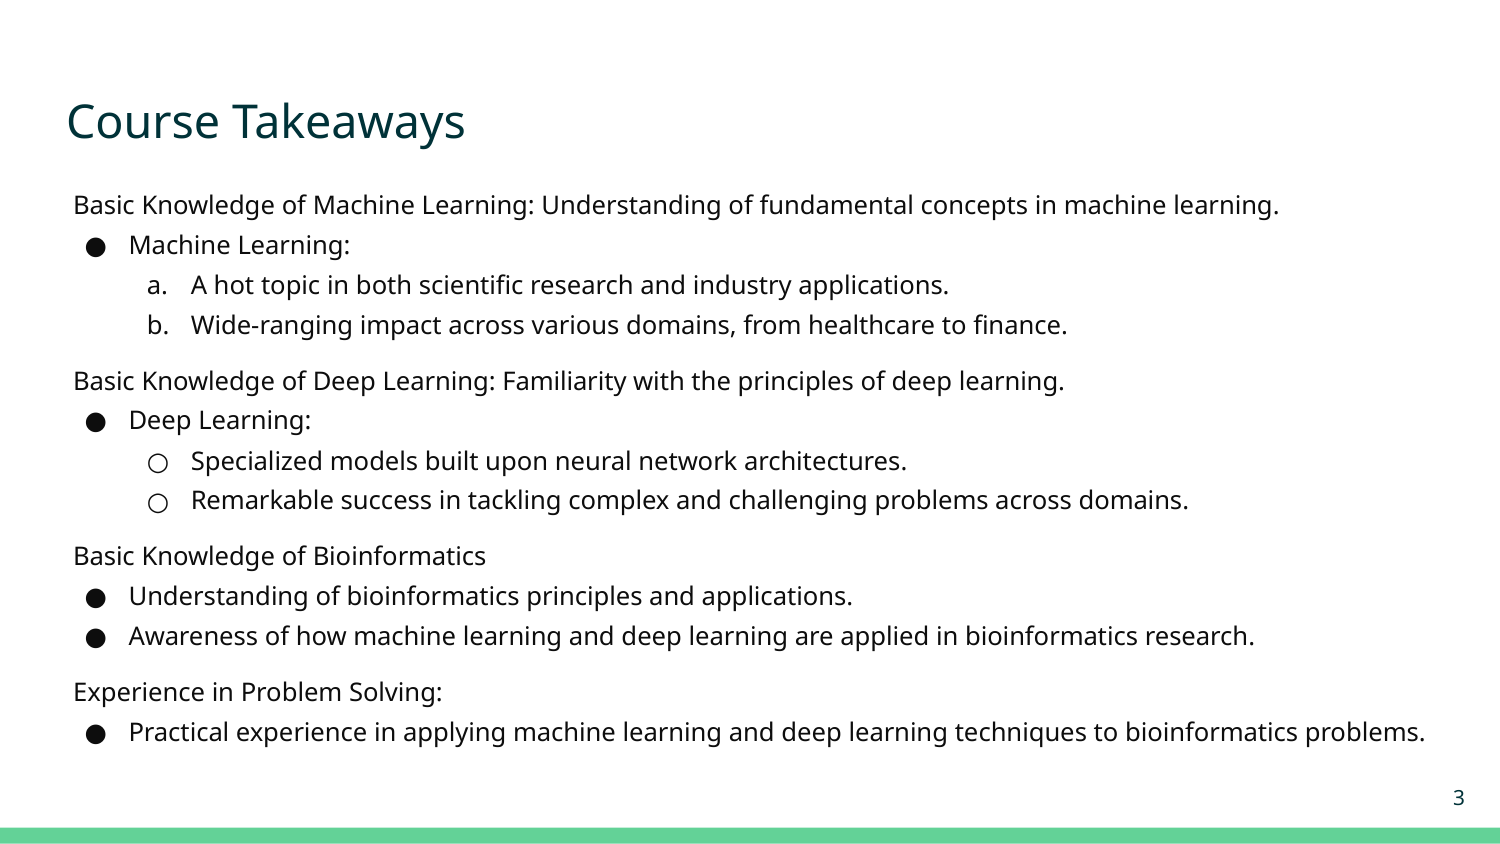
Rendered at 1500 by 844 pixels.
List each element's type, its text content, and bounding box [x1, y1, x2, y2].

list Basic Knowledge of Machine Learning: Understanding of fundamental concepts in machine learning. Machine Learning: A hot topic in both scientific research and industry applications. Wide-ranging impact across various domains, from healthcare to finance. Basic Knowledge of Deep Learning: Familiarity with the principles of deep learning. Deep Learning: Specialized models built upon neural network architectures. Remarkable success in tackling complex and challenging problems across domains. Basic Knowledge of Bioinformatics Understanding of bioinformatics principles and applications. Awareness of how machine learning and deep learning are applied in bioinformatics research. Experience in Problem Solving: Practical experience in applying machine learning and deep learning techniques to bioinformatics problems. [51, 166, 1449, 809]
title Course Takeaways [51, 72, 1449, 166]
slide_number ‹#› [1389, 764, 1480, 830]
